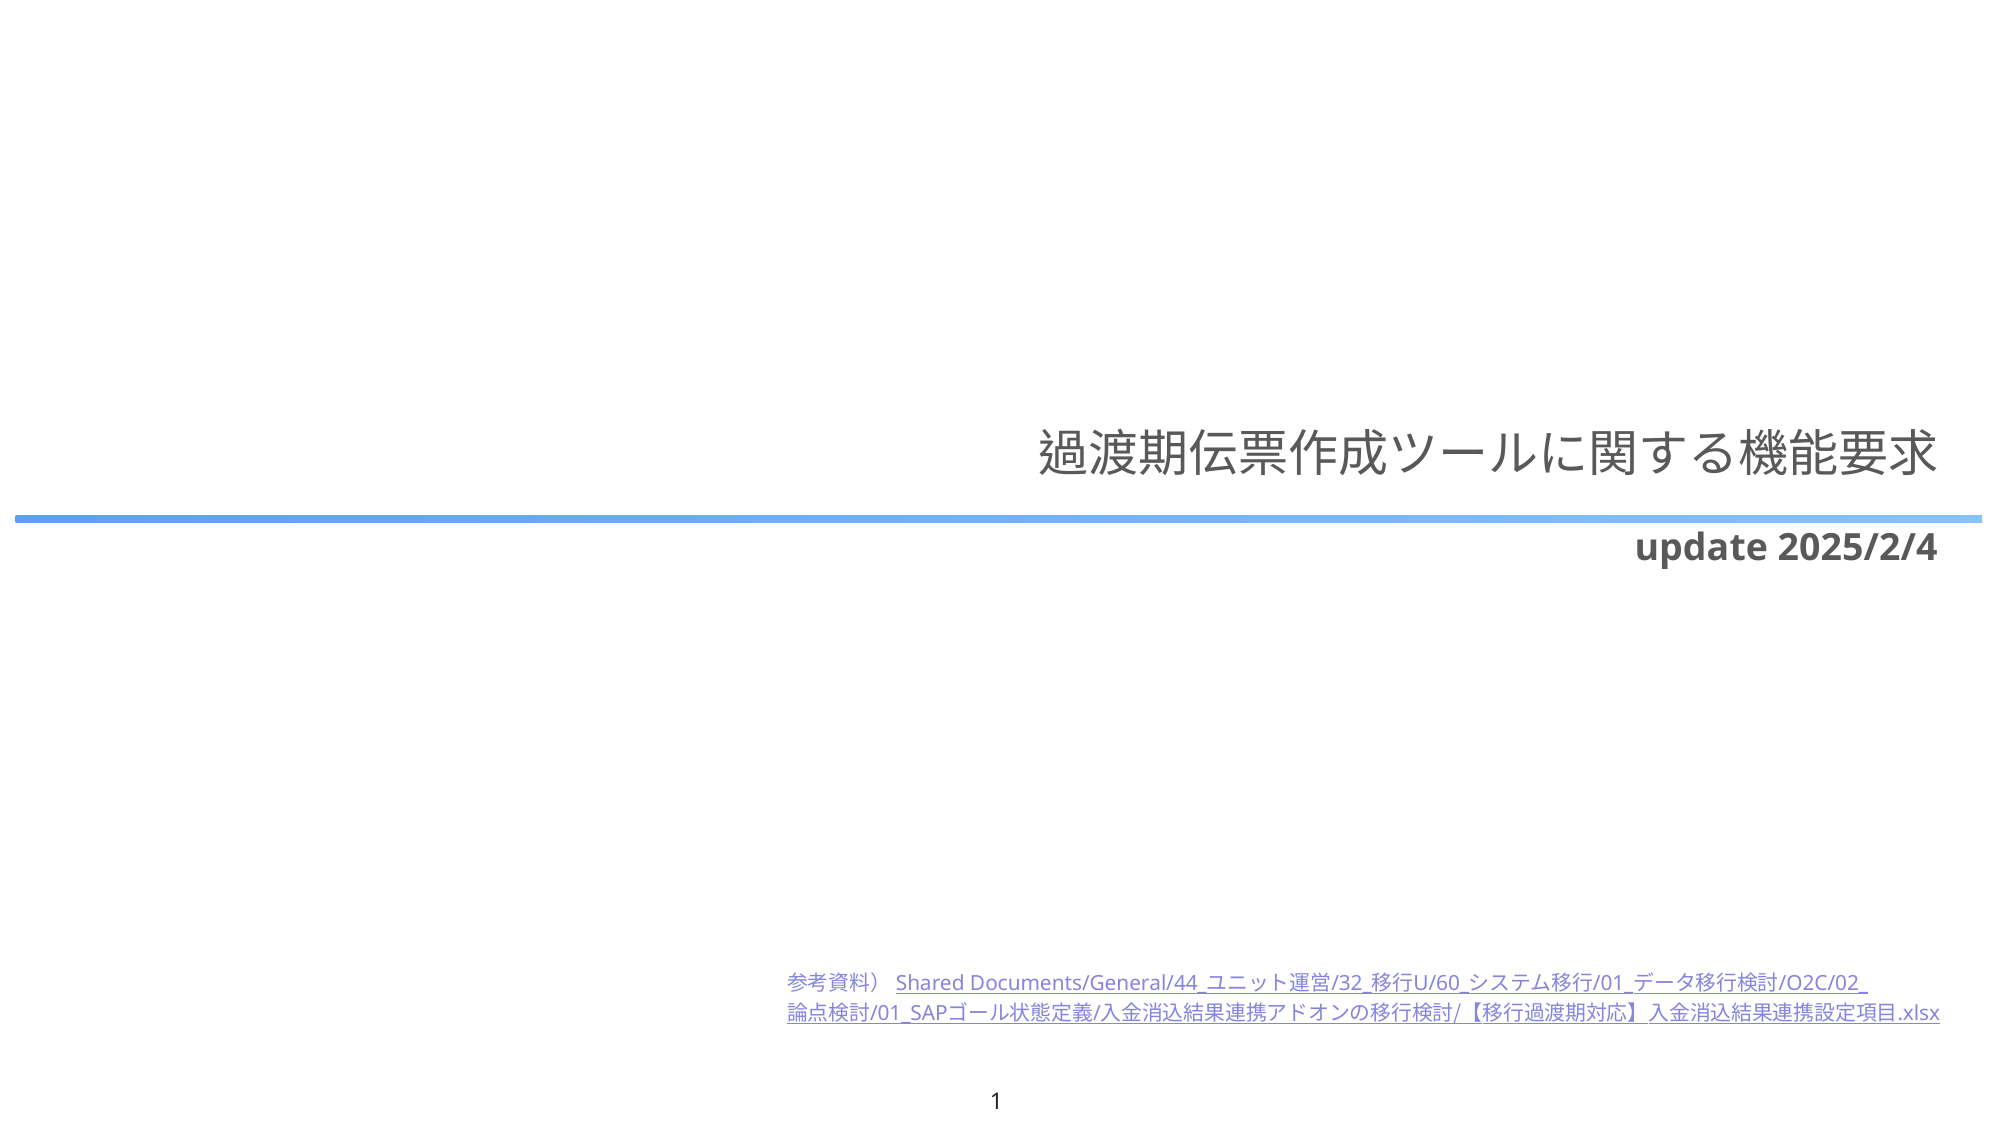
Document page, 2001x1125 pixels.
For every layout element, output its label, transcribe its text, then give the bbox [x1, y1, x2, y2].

subtitle update 2025/2/4 [552, 515, 1954, 634]
title 過渡期伝票作成ツールに関する機能要求 [252, 387, 1954, 576]
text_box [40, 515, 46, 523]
text_box 参考資料）Shared Documents/General/44_ユニット運営/32_移行U/60_システム移行/01_データ移行検討/O2C/02_論点検討/01_SAPゴール状態定義/入金消込結果連携アドオンの移行検討/【移行過渡期対応】入金消込結果連携設定項目.xlsx [779, 963, 1955, 1037]
text_box 1 [788, 1087, 1205, 1125]
